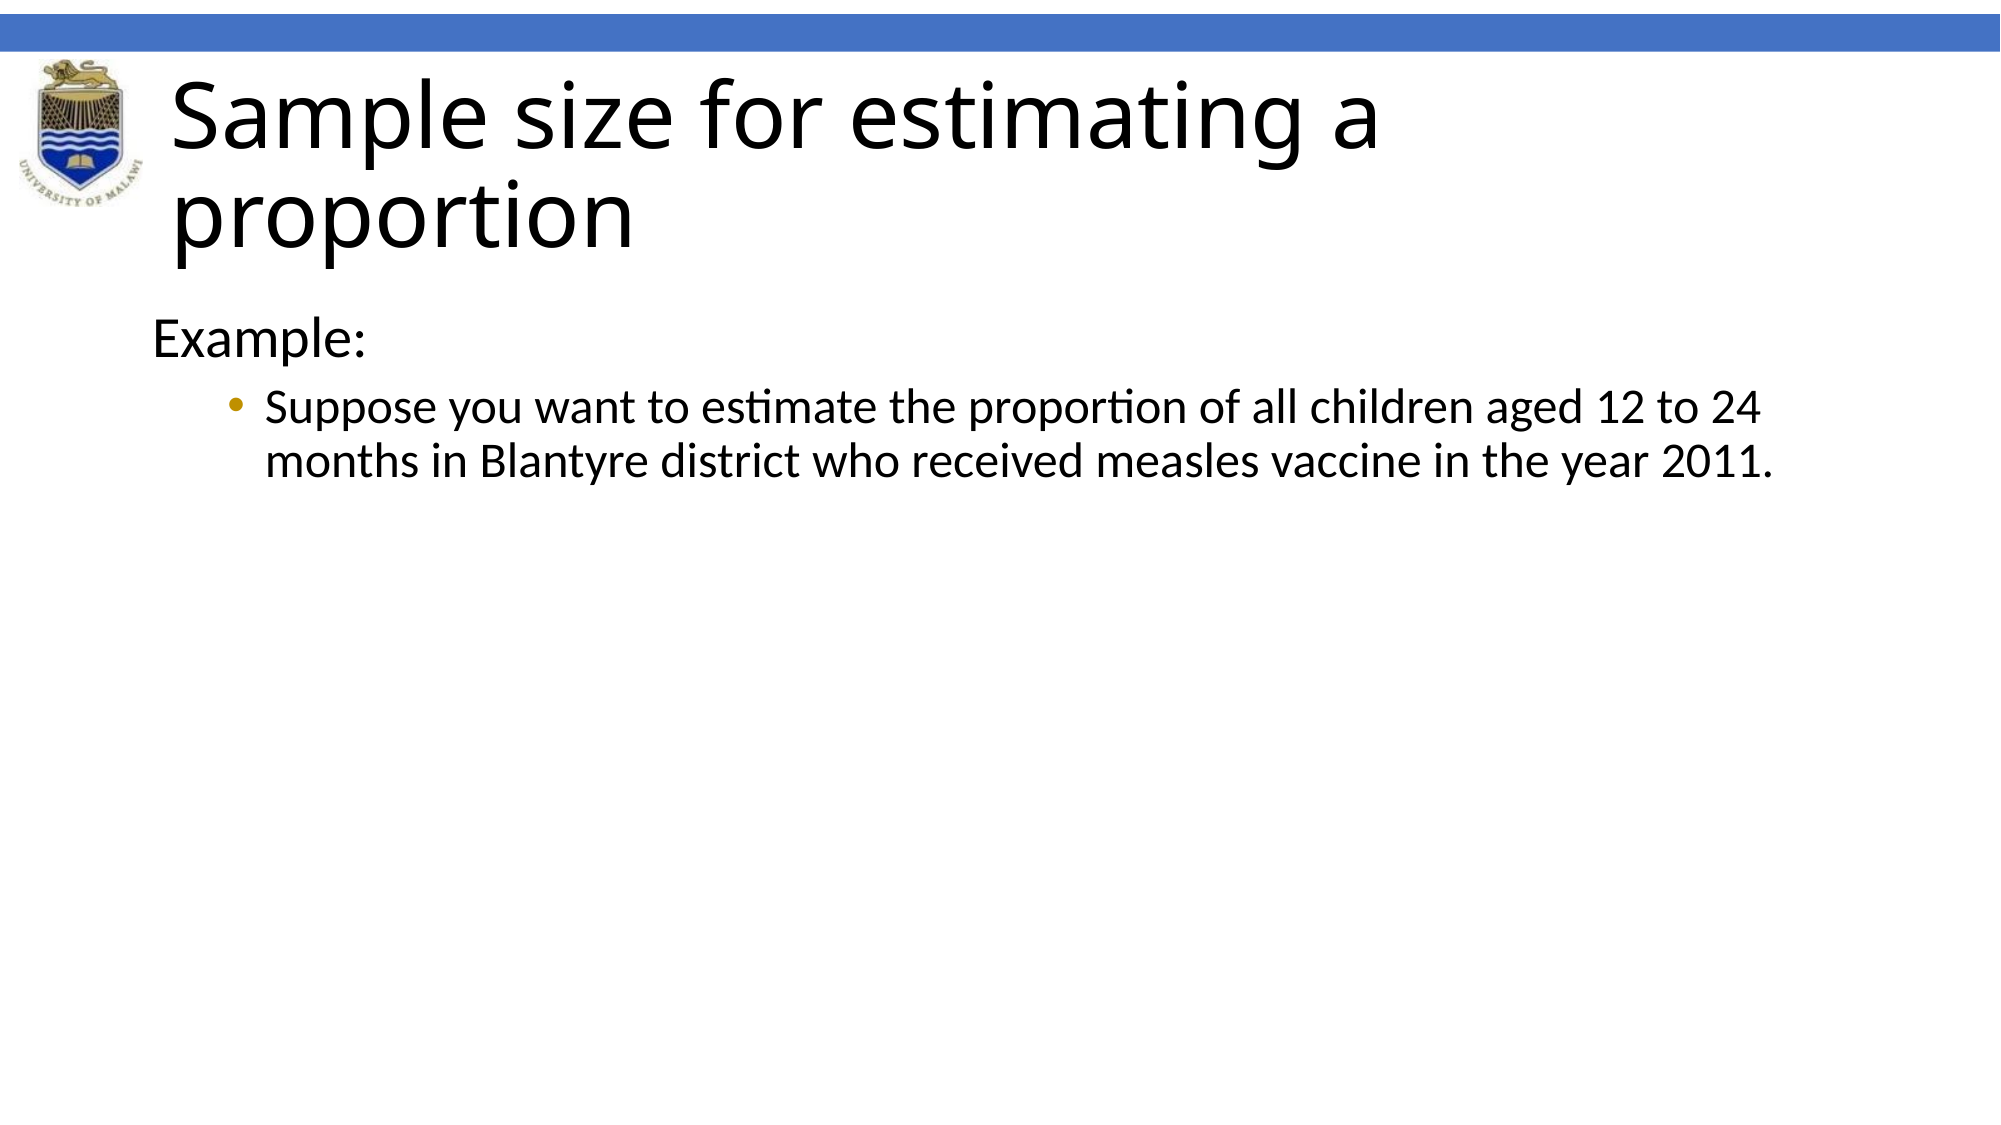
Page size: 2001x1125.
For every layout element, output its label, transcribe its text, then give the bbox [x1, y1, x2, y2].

list Example: Suppose you want to estimate the proportion of all children aged 12 to 24 months in Blantyre district who received measles vaccine in the year 2011. [137, 299, 1863, 1066]
title Sample size for estimating a proportion [155, 59, 1851, 278]
picture [19, 59, 143, 207]
